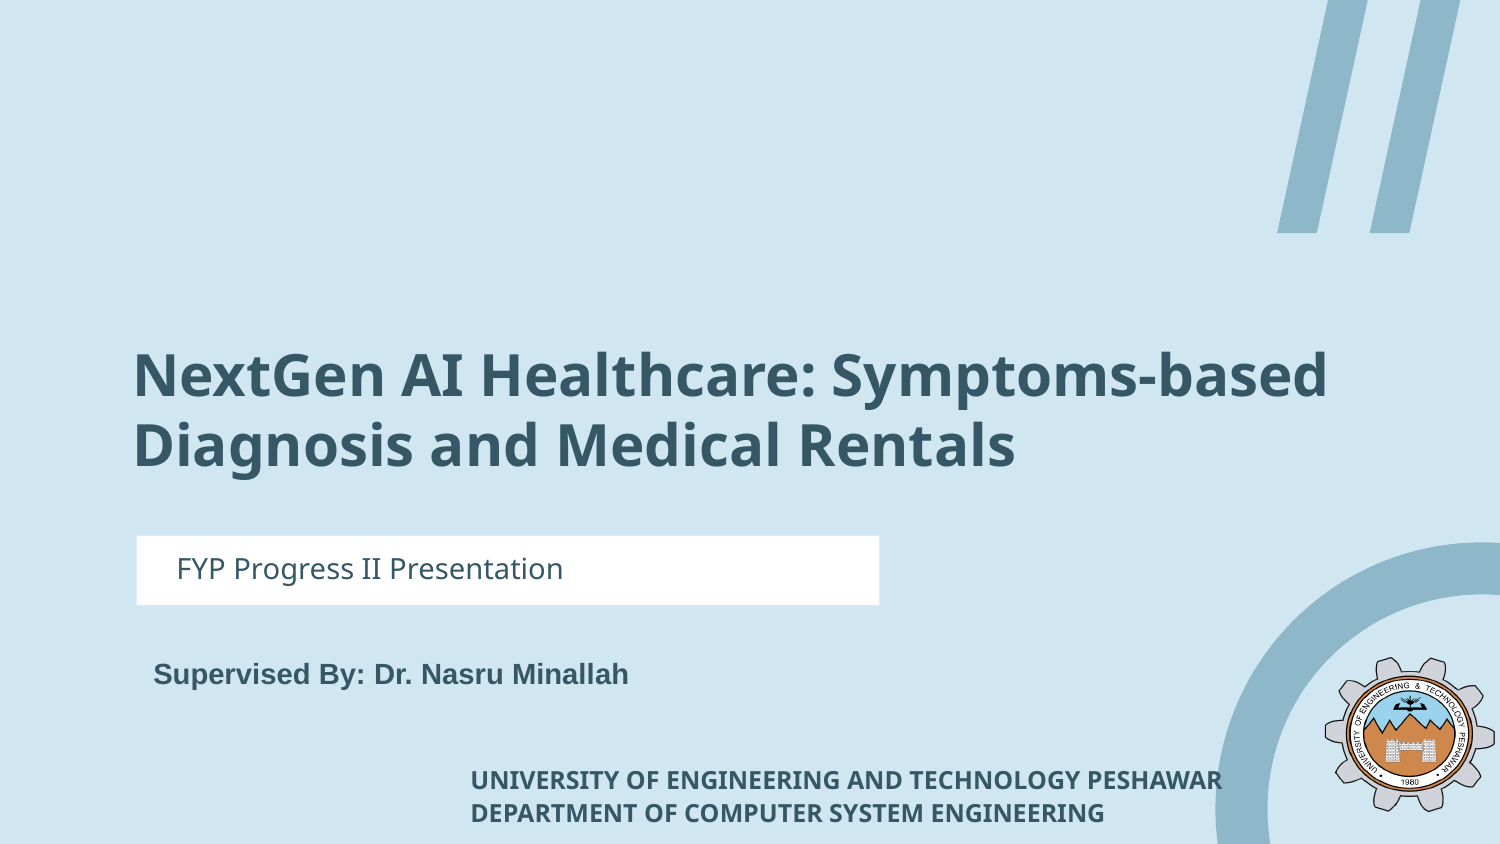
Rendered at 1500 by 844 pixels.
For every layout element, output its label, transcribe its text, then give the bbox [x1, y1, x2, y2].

text_box Supervised By: Dr. Nasru Minallah [138, 647, 645, 698]
title NextGen AI Healthcare: Symptoms-based Diagnosis and Medical Rentals [116, 227, 1395, 493]
text_box UNIVERSITY OF ENGINEERING AND TECHNOLOGY PESHAWAR DEPARTMENT OF COMPUTER SYSTEM ENGINEERING [455, 755, 1500, 835]
subtitle FYP Progress II Presentation [136, 535, 880, 606]
text_box [1220, 542, 1500, 755]
text_box [1216, 835, 1271, 844]
picture [1321, 654, 1500, 815]
